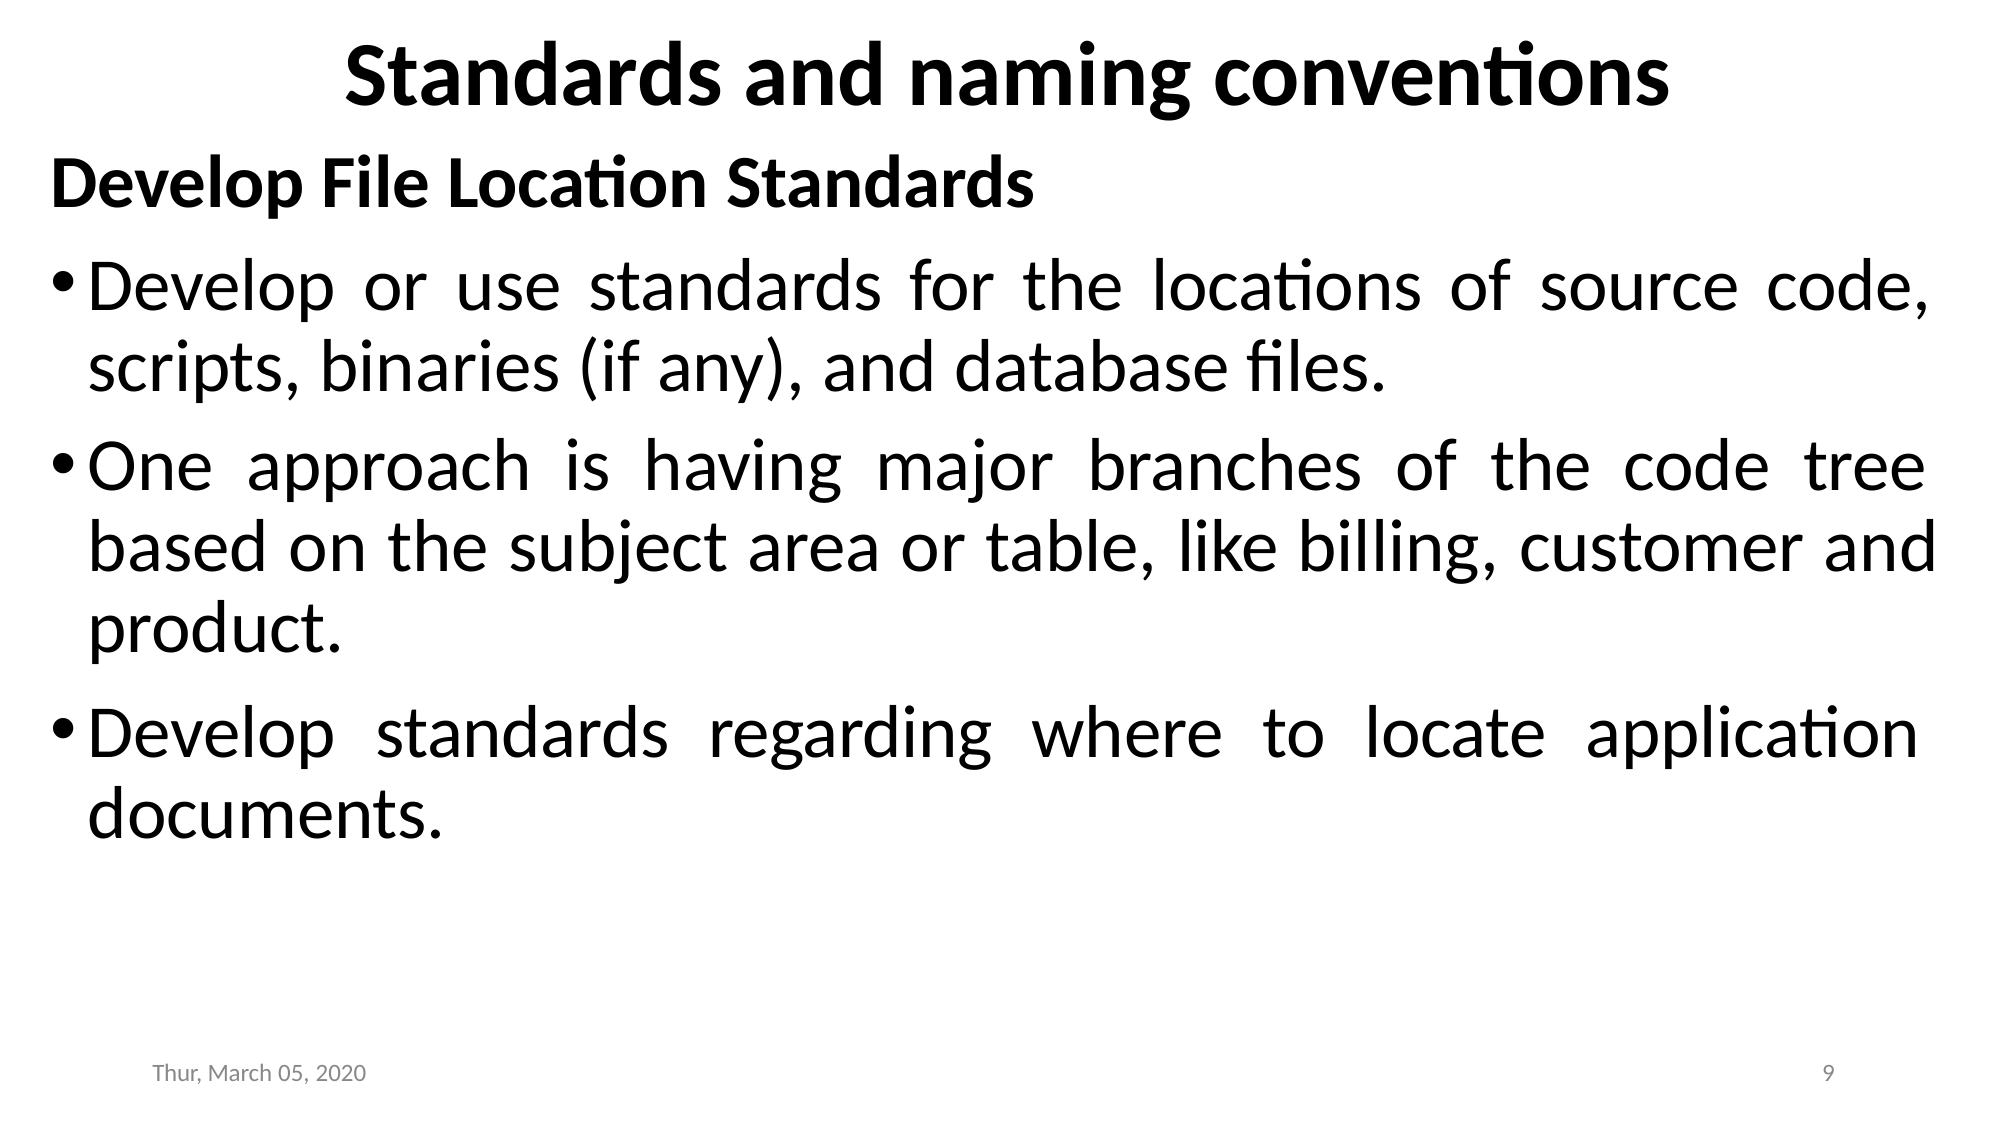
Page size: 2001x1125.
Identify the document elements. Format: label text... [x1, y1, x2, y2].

slide_number 9 [1817, 1060, 1852, 1125]
footer Thur, March 05, 2020 [150, 1060, 386, 1125]
title Standards and naming conventions [342, 12, 1680, 118]
text_box Develop File Location Standards Develop or use standards for the locations of source code, scripts, binaries (if any), and database files. One approach is having major branches of the code tree based on the subject area or table, like billing, customer and product. Develop standards regarding where to locate application documents. [48, 118, 1960, 854]
